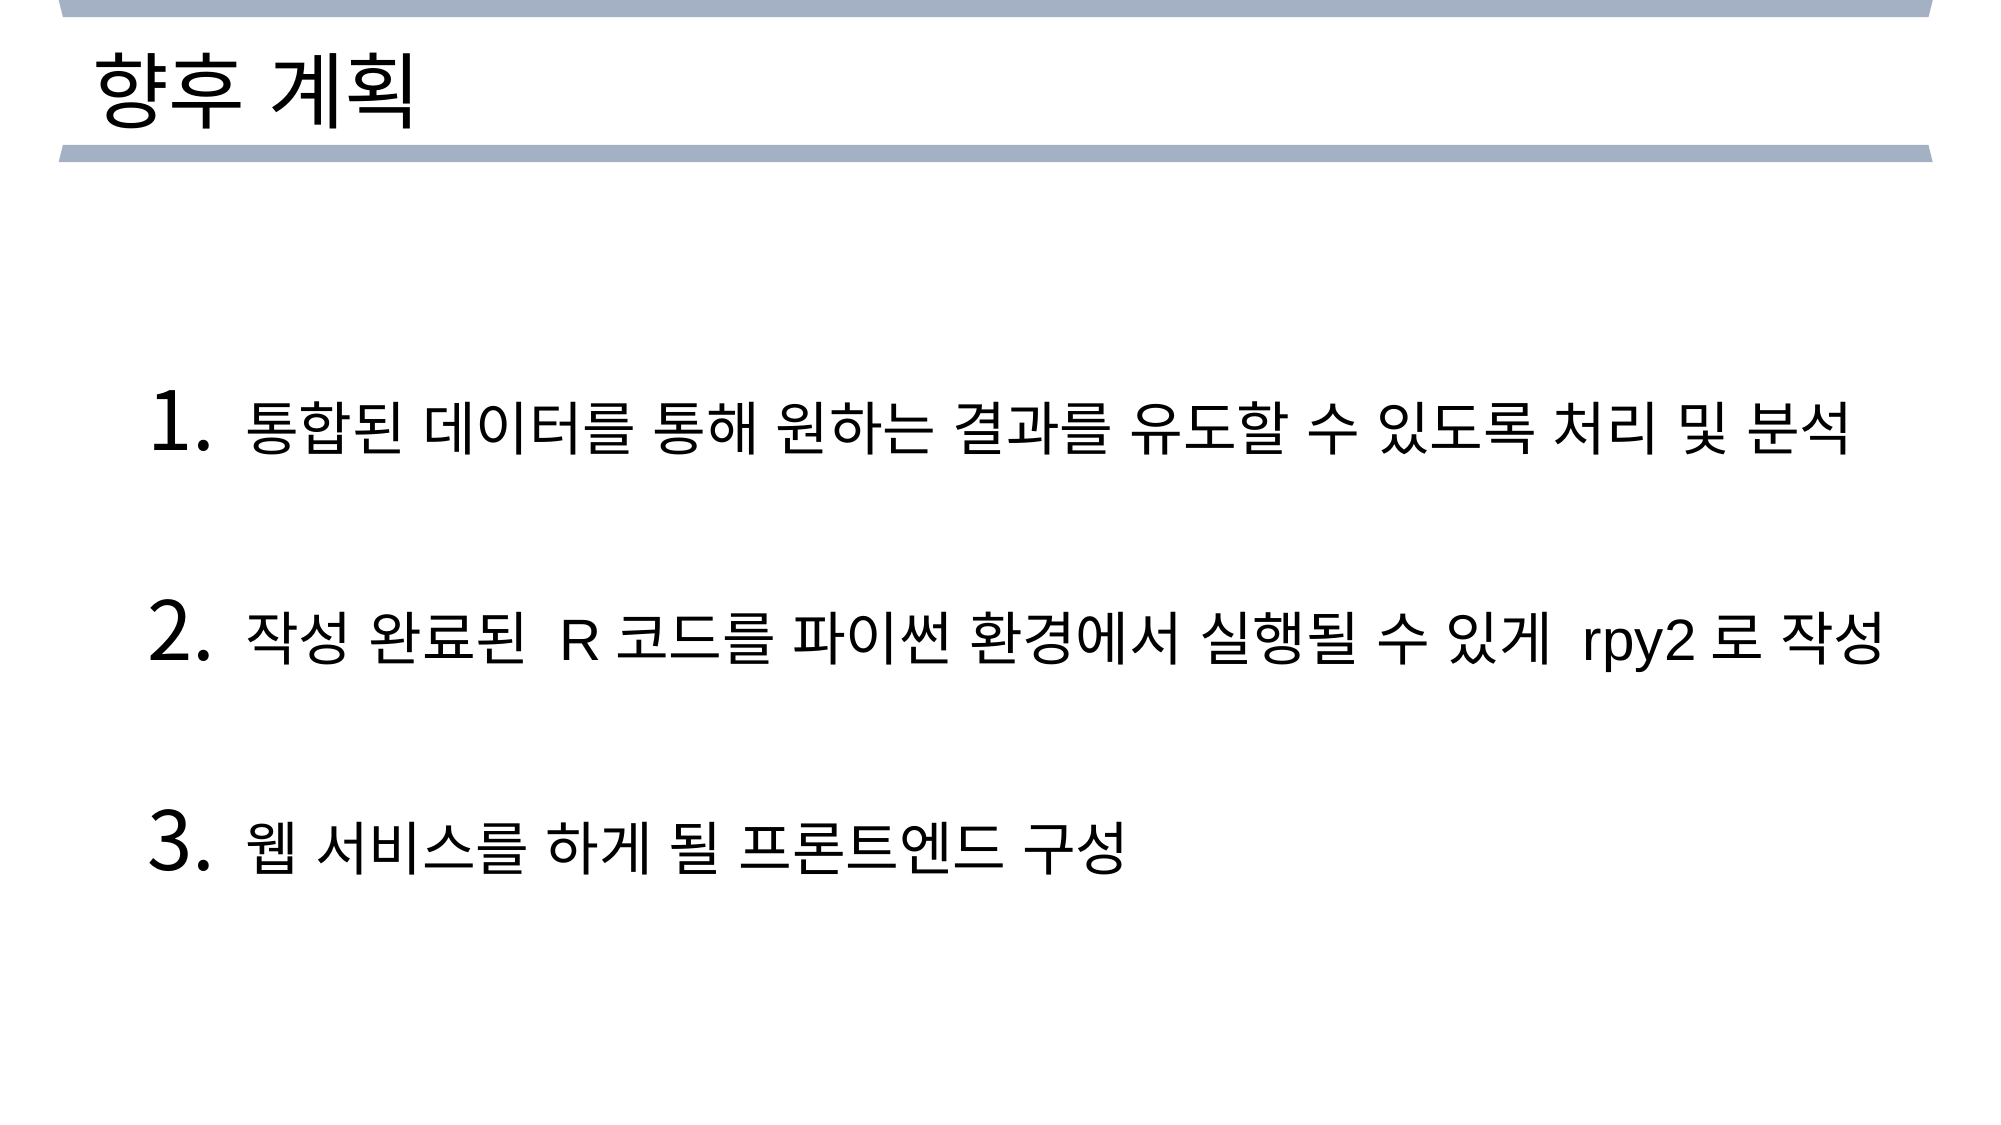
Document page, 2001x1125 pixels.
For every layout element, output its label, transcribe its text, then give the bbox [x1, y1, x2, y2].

text_box [57, 0, 1934, 19]
text_box 향후 계획 [77, 31, 437, 143]
text_box [57, 143, 1935, 164]
text_box 통합된 데이터를 통해 원하는 결과를 유도할 수 있도록 처리 및 분석 작성 완료된 R코드를 파이썬 환경에서 실행될 수 있게 rpy2로 작성 웹 서비스를 하게 될 프론트엔드 구성 [132, 349, 1903, 890]
